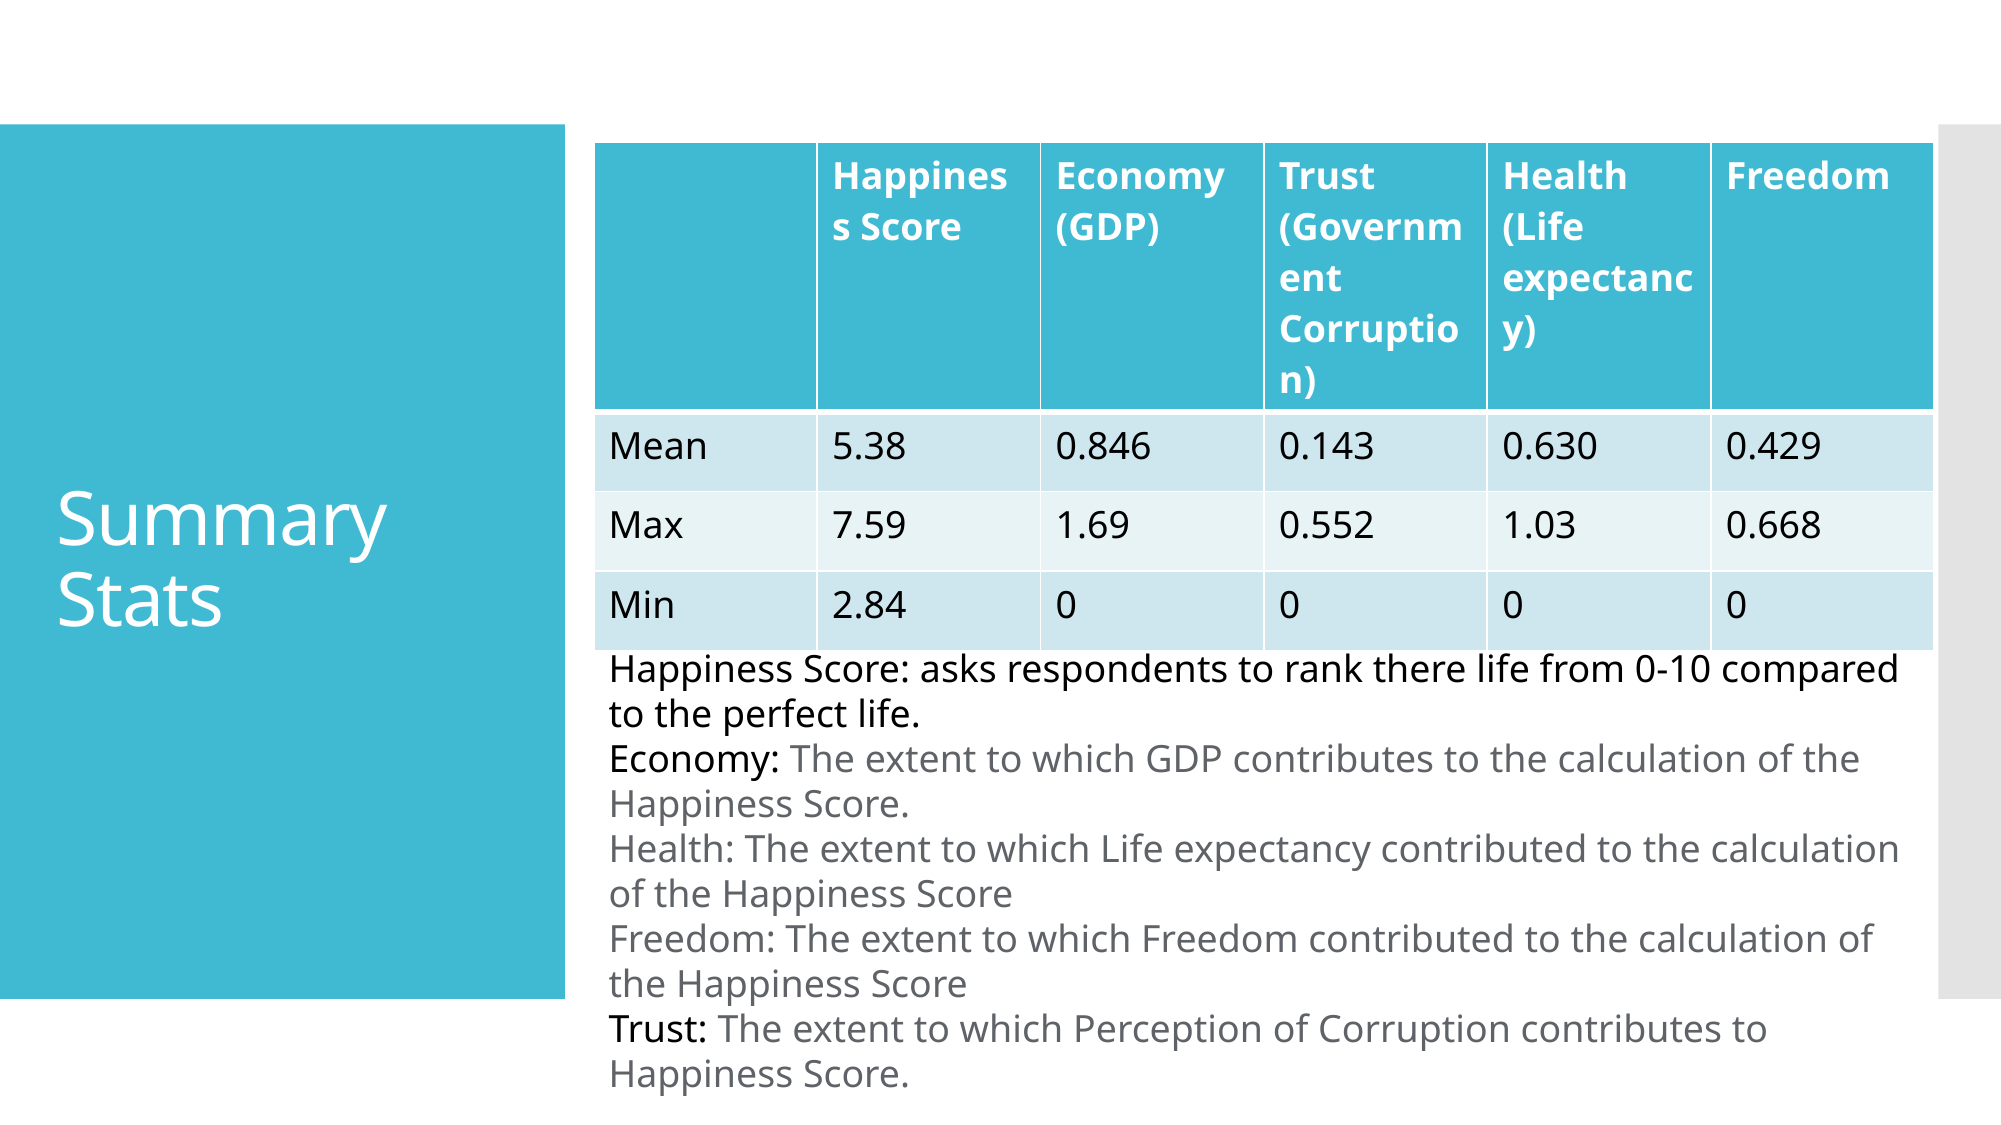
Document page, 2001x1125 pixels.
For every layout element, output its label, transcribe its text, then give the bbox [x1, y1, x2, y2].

table_cell 5.38 [818, 415, 1040, 491]
text_box Happiness Score: asks respondents to rank there life from 0-10 compared to the perfect life. Economy: The extent to which GDP contributes to the calculation of the Happiness Score. Health: The extent to which Life expectancy contributed to the calculation of the Happiness Score Freedom: The extent to which Freedom contributed to the calculation of the Happiness Score Trust: The extent to which Perception of Corruption contributes to Happiness Score. [593, 637, 1919, 1103]
table_cell 0.552 [1265, 492, 1486, 570]
table_cell 0.429 [1712, 415, 1933, 491]
table_cell Max [595, 492, 816, 570]
title Summary Stats [41, 184, 525, 940]
table_cell 0 [1712, 572, 1933, 650]
table_cell 0.668 [1712, 492, 1933, 570]
table_cell 0 [1265, 572, 1486, 637]
table_cell 2.84 [818, 572, 1040, 637]
table_cell 1.69 [1041, 492, 1263, 570]
table_cell 0.846 [1041, 415, 1263, 491]
table_header [595, 143, 816, 409]
table_header Trust (Government Corruption) [1265, 143, 1486, 409]
table_header Health (Life expectancy) [1488, 143, 1710, 409]
table_cell 0 [1041, 572, 1263, 637]
table_cell Mean [595, 415, 816, 491]
table_header Freedom [1712, 143, 1933, 409]
table_cell 1.03 [1488, 492, 1710, 570]
table_cell 0 [1488, 572, 1710, 637]
table_cell 7.59 [818, 492, 1040, 570]
table_cell Min [595, 572, 816, 637]
table_header Economy (GDP) [1041, 143, 1263, 409]
table_cell 0.143 [1265, 415, 1486, 491]
table_header Happiness Score [818, 143, 1040, 409]
table_cell 0.630 [1488, 415, 1710, 491]
